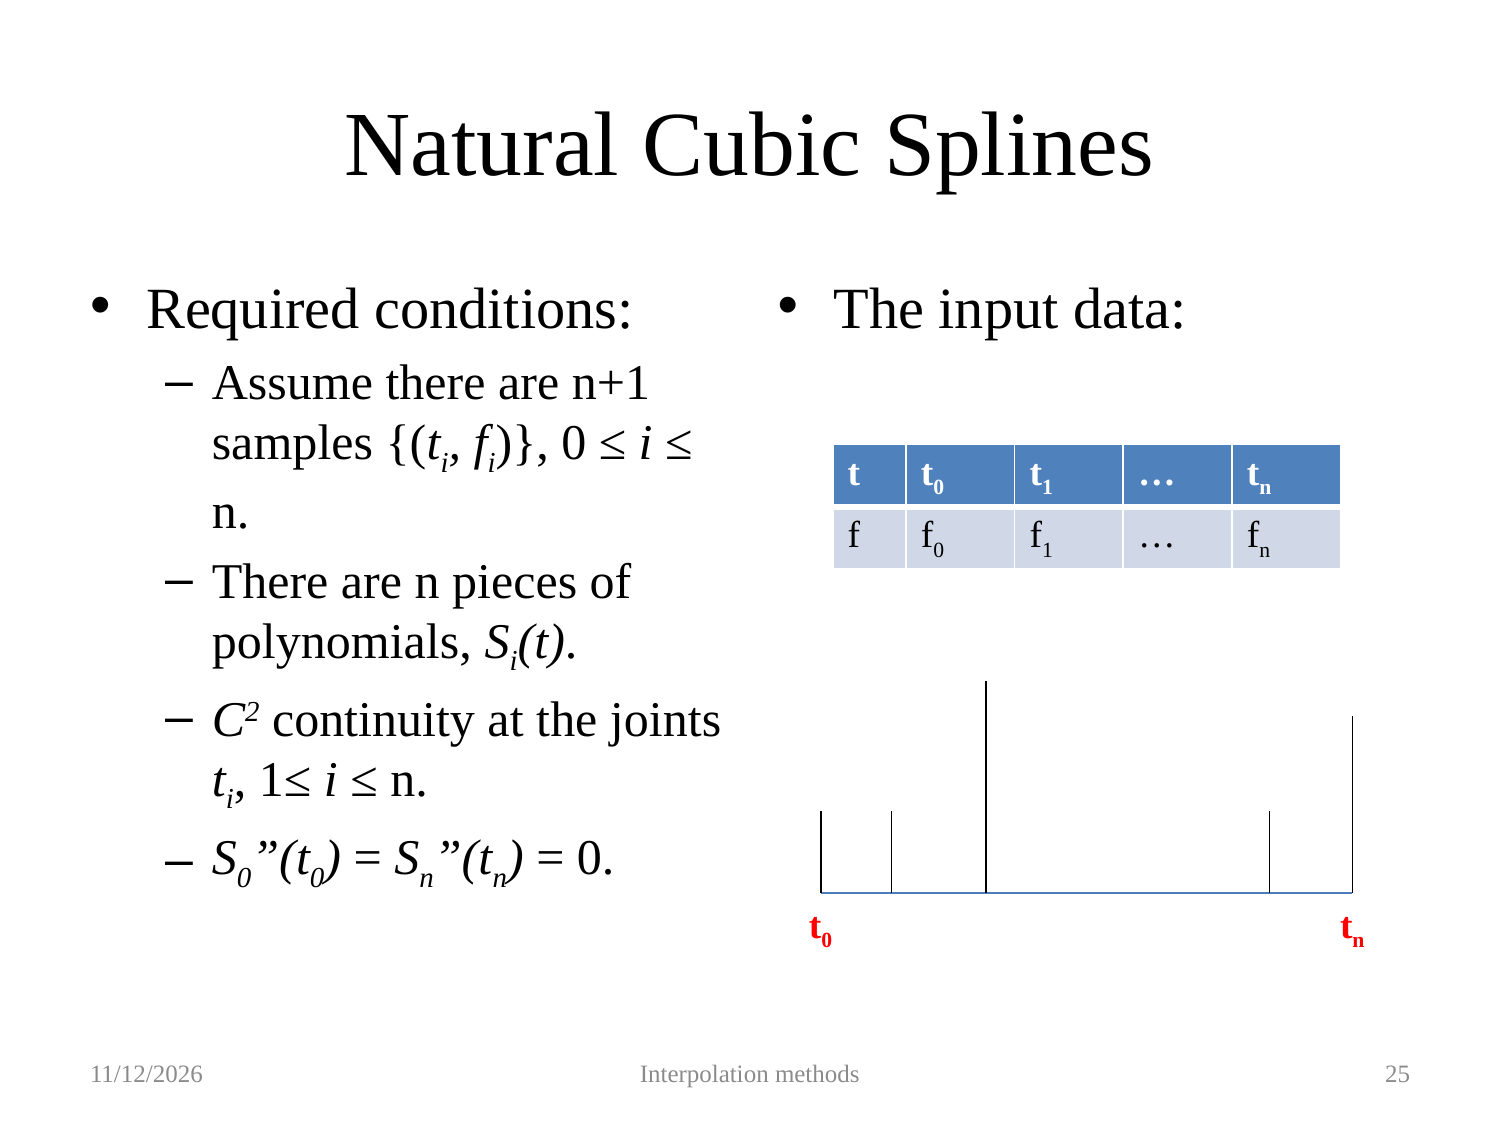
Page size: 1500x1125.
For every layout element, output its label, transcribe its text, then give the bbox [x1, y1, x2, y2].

table_cell … [1124, 510, 1231, 568]
table_cell f1 [1015, 510, 1122, 568]
footer Interpolation methods [512, 1042, 988, 1103]
table_cell fn [1233, 510, 1340, 568]
table_header t [834, 445, 905, 504]
table_header … [1124, 445, 1231, 504]
slide_number 25 [1074, 1042, 1425, 1103]
table_cell f0 [907, 510, 1014, 568]
title Natural Cubic Splines [75, 45, 1425, 233]
text_box tn [1325, 893, 1380, 960]
table_header t1 [1015, 445, 1122, 504]
table_header tn [1233, 445, 1340, 504]
list The input data: [762, 262, 1425, 1005]
table_cell f [834, 510, 905, 568]
text_box t0 [794, 893, 848, 960]
table_header t0 [907, 445, 1014, 504]
list Required conditions: Assume there are n+1 samples {(ti, fi)}, 0 ≤ i ≤ n. There are n pieces of polynomials, Si(t). C2 continuity at the joints ti, 1≤ i ≤ n. S0”(t0) = Sn”(tn) = 0. [75, 262, 738, 1005]
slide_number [75, 1042, 425, 1103]
